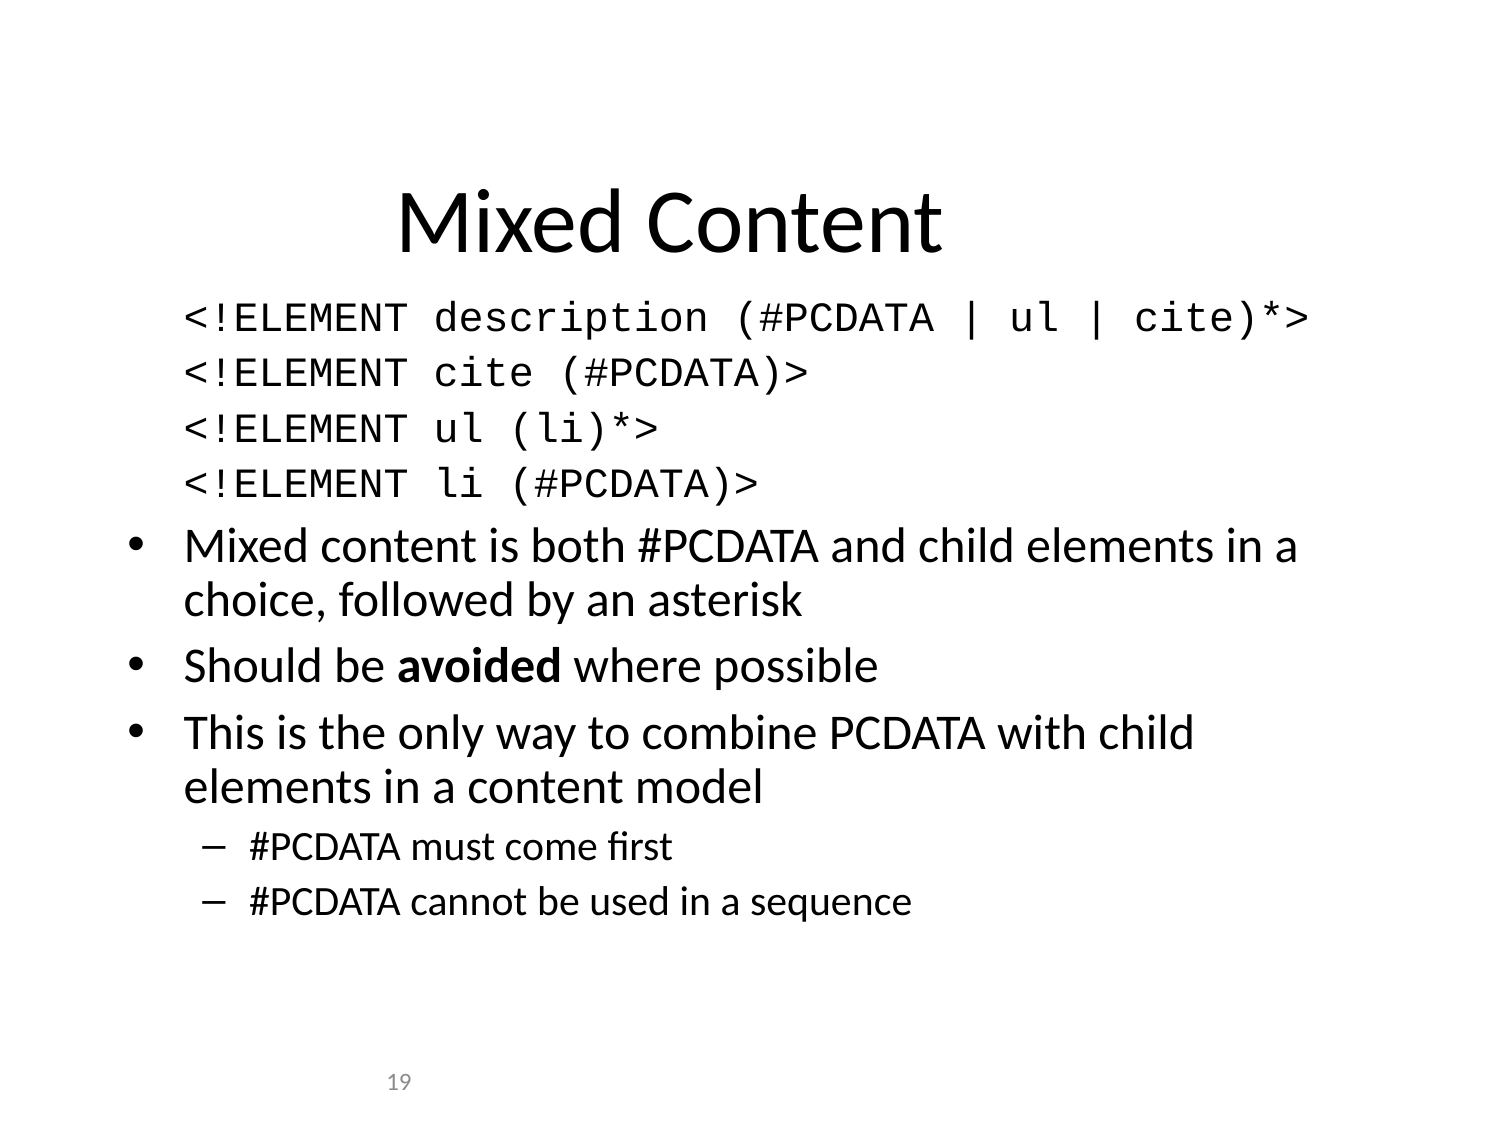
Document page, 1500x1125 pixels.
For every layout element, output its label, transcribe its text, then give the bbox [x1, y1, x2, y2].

list <!ELEMENT description (#PCDATA | ul | cite)*> <!ELEMENT cite (#PCDATA)> <!ELEMENT ul (li)*> <!ELEMENT li (#PCDATA)> Mixed content is both #PCDATA and child elements in a choice, followed by an asterisk Should be avoided where possible This is the only way to combine PCDATA with child elements in a content model #PCDATA must come first #PCDATA cannot be used in a sequence [112, 286, 1388, 996]
slide_number 19 [76, 1058, 427, 1103]
title Mixed Content [32, 128, 1308, 316]
